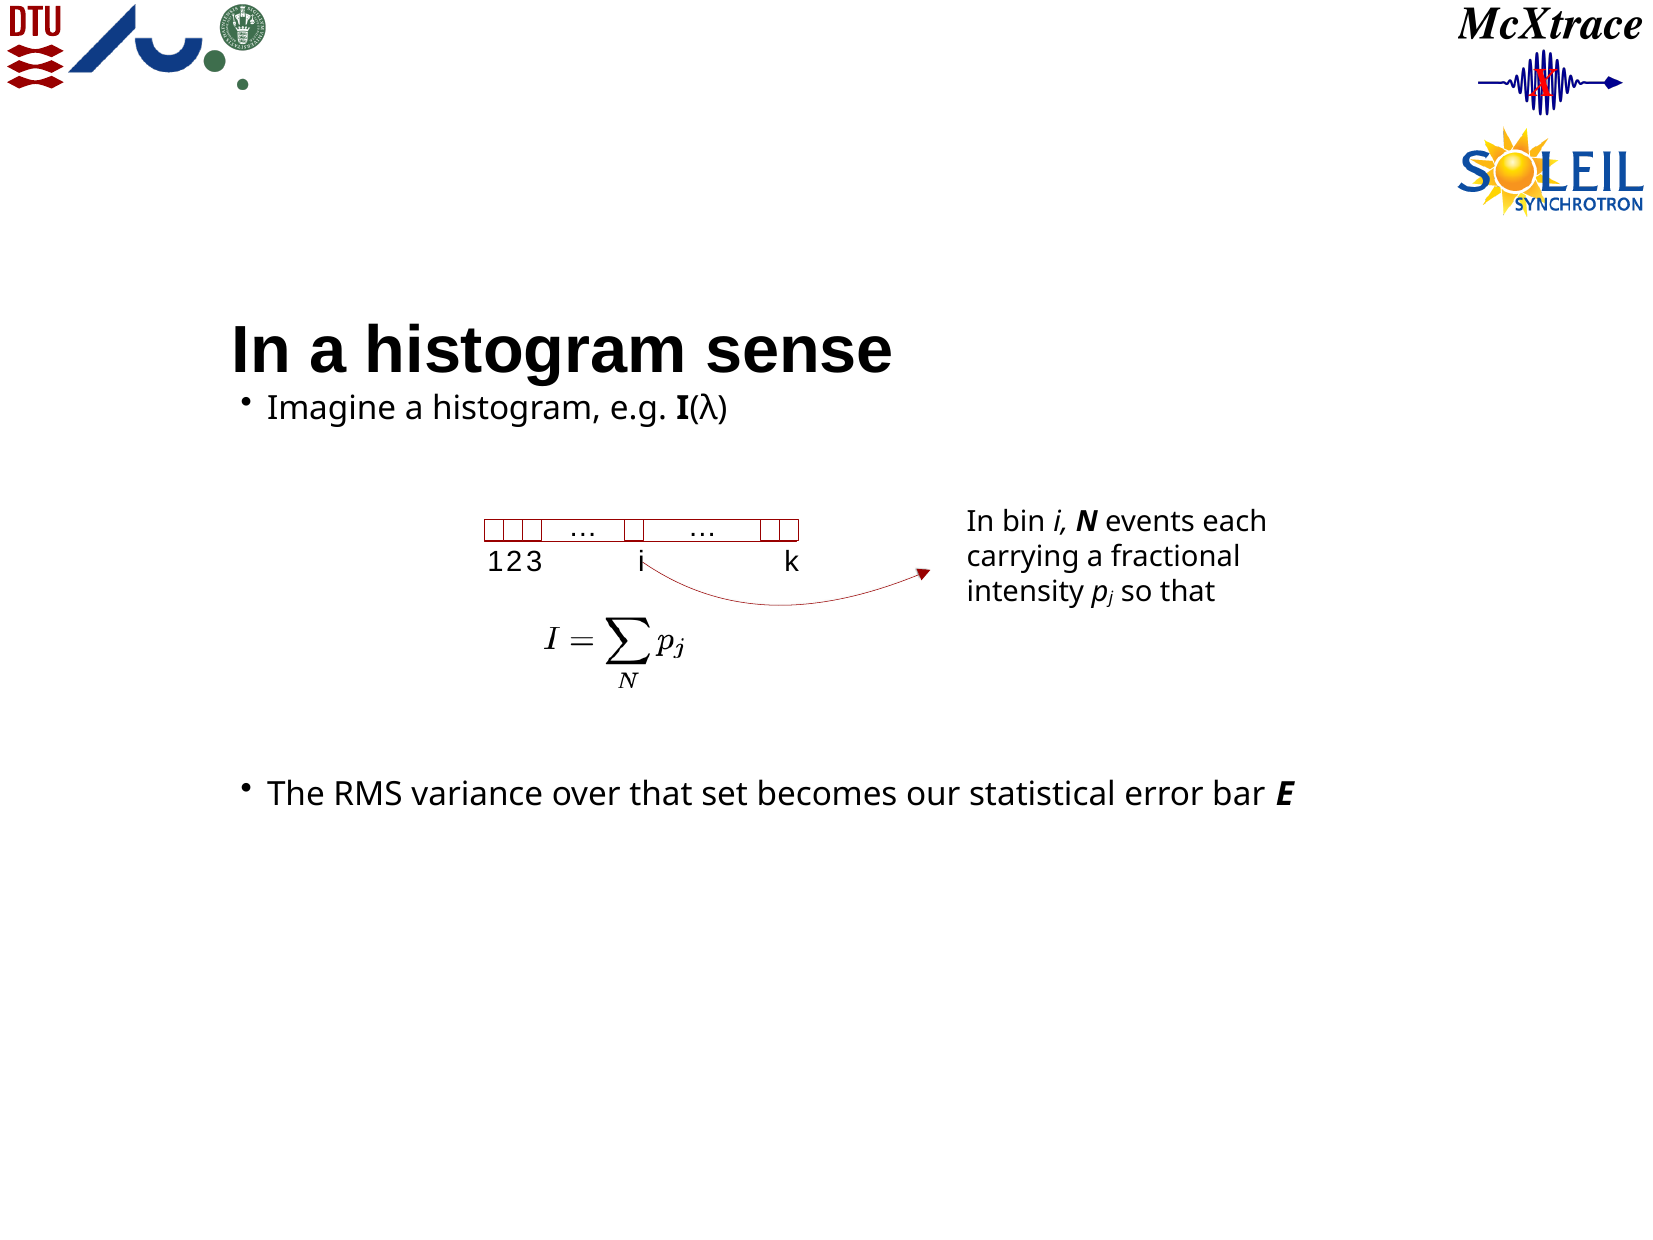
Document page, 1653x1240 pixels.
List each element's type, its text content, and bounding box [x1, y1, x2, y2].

text_box 3 [526, 542, 543, 578]
text_box [760, 518, 779, 541]
text_box In bin i, N events each carrying a fractional intensity pj so that [966, 502, 1270, 678]
picture [544, 616, 684, 688]
picture [5, 5, 65, 89]
text_box [541, 518, 568, 541]
text_box [624, 518, 643, 541]
text_box In a histogram sense [231, 305, 1495, 386]
text_box Imagine a histogram, e.g. I(λ) The RMS variance over that set becomes our statistical error bar E [240, 386, 1504, 812]
text_box [645, 562, 931, 606]
text_box [598, 518, 624, 541]
text_box i [638, 542, 645, 578]
text_box k [784, 542, 800, 578]
text_box [484, 518, 503, 541]
picture [21, 85, 50, 89]
text_box 1 [487, 542, 504, 578]
text_box [503, 518, 522, 541]
text_box … [687, 507, 718, 543]
picture [1457, 126, 1644, 217]
text_box 2 [506, 542, 523, 578]
picture [67, 0, 276, 90]
text_box [718, 518, 760, 541]
text_box [779, 518, 798, 541]
text_box [522, 518, 541, 541]
text_box … [568, 507, 598, 543]
picture [50, 5, 55, 32]
picture [15, 10, 20, 32]
text_box [643, 518, 687, 541]
picture [1422, 4, 1644, 118]
